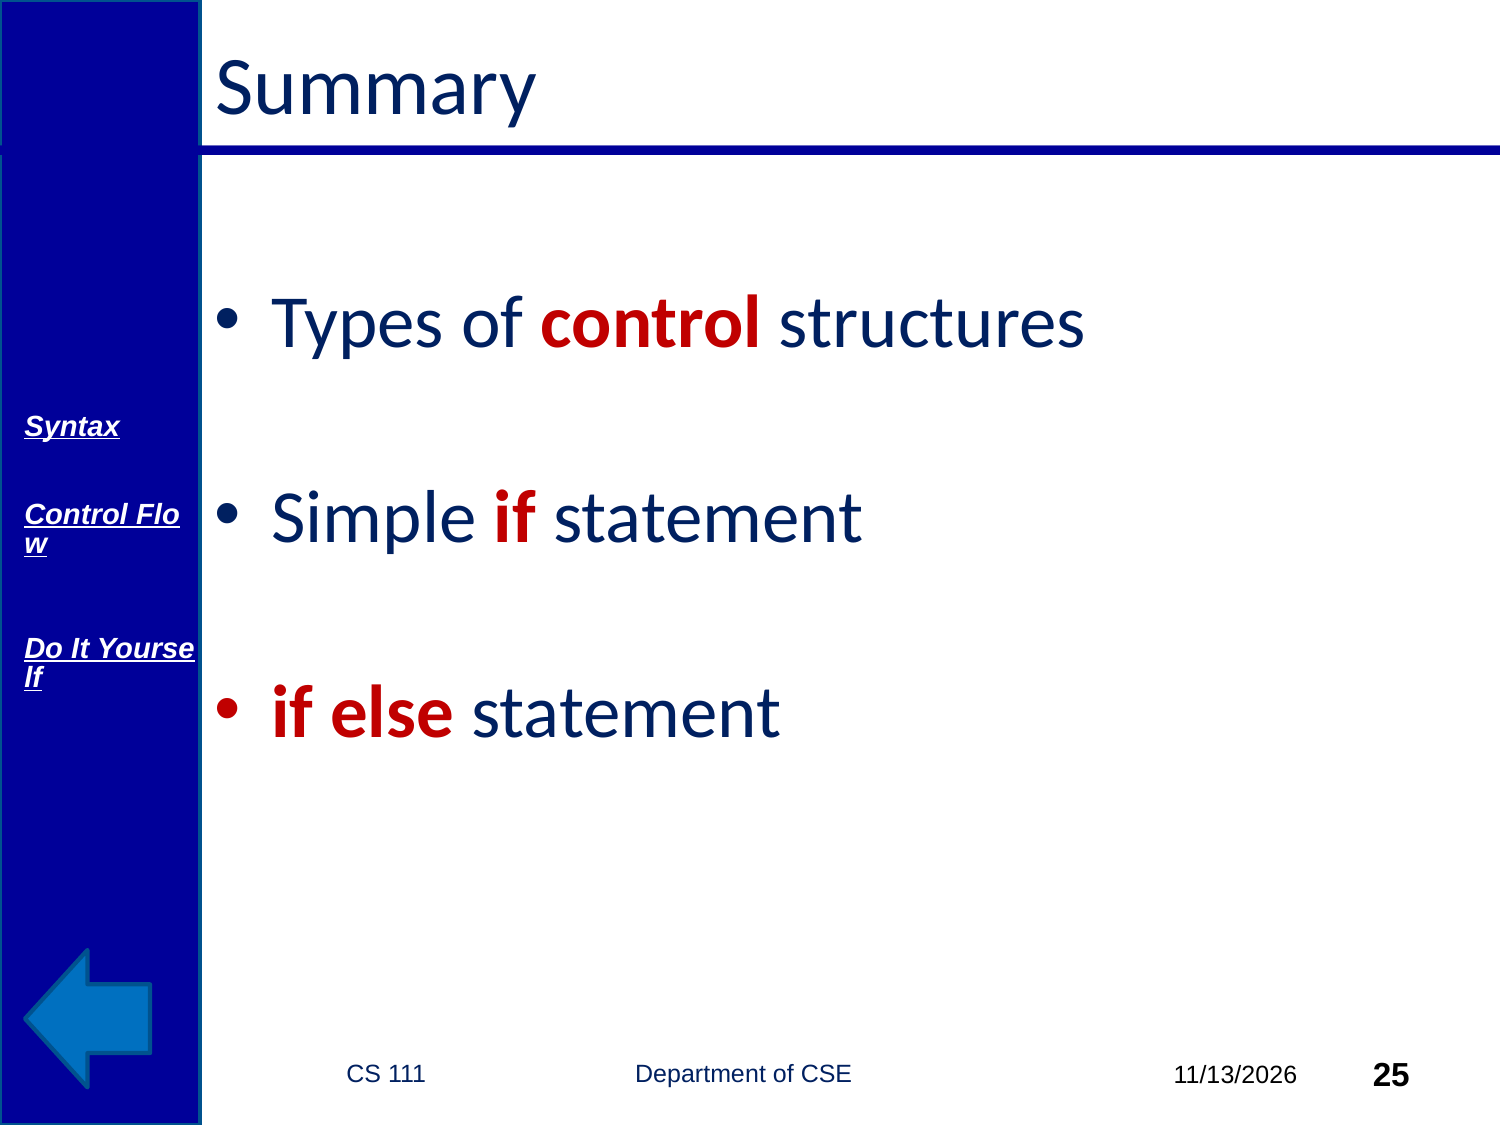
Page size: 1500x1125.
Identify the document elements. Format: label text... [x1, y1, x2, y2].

footer CS 111 Department of CSE [212, 1042, 988, 1103]
text_box [23, 948, 153, 1090]
list Types of control structures Simple if statement if else statement [200, 174, 1425, 1005]
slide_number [1050, 1043, 1313, 1104]
slide_number 25 [1312, 1042, 1425, 1103]
title Summary [200, 24, 1375, 138]
text_box Syntax Control Flow Do It Yourself [0, 399, 213, 643]
